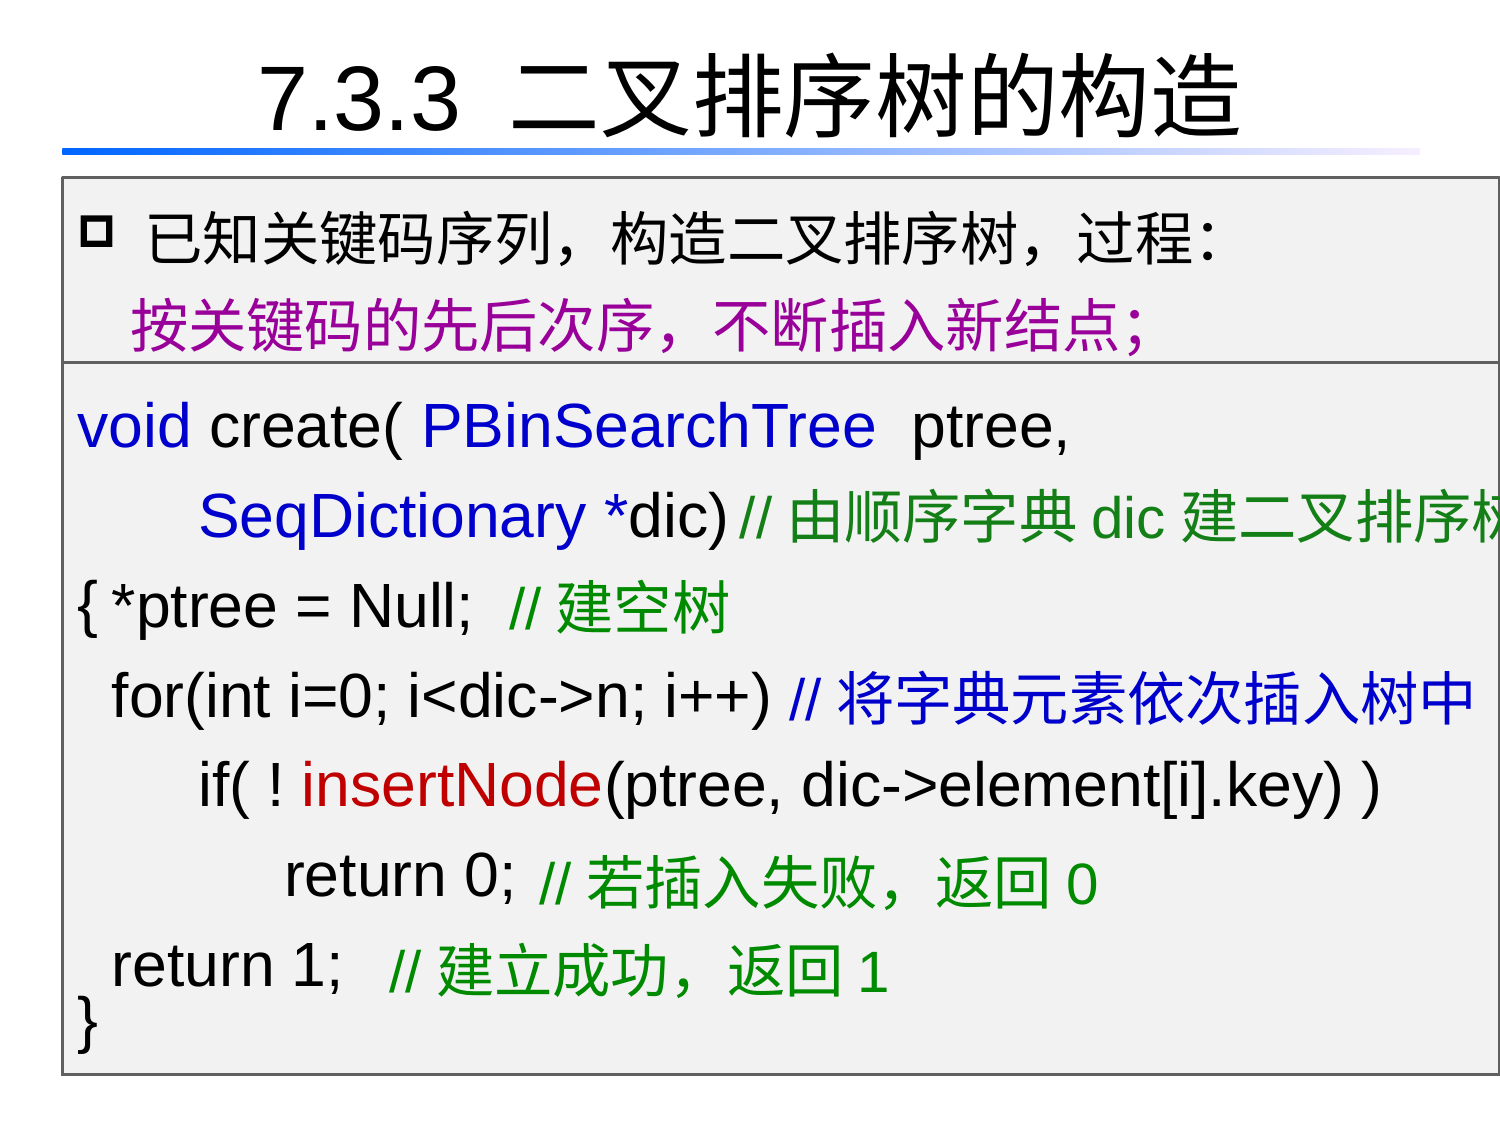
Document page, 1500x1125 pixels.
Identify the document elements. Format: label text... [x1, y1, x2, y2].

text_box 已知关键码序列，构造二叉排序树，过程： 按关键码的先后次序，不断插入新结点； [62, 177, 1500, 362]
text_box [62, 148, 1421, 155]
text_box void create( PBinSearchTree ptree, SeqDictionary *dic) *ptree = Null; for(int i=0; i<dic->n; i++) if( ! insertNode(ptree, dic->element[i].key) ) return 0; return 1; } [62, 362, 1500, 1075]
title 7.3.3 二叉排序树的构造 [74, 0, 1426, 188]
text_box //建空树 [494, 546, 746, 649]
text_box //建立成功，返回1 [375, 908, 950, 1012]
text_box { [62, 536, 114, 646]
text_box //若插入失败，返回0 [524, 821, 1350, 924]
text_box //将字典元素依次插入树中 [774, 637, 1500, 740]
text_box //由顺序字典dic建二叉排序树 [724, 455, 1500, 558]
